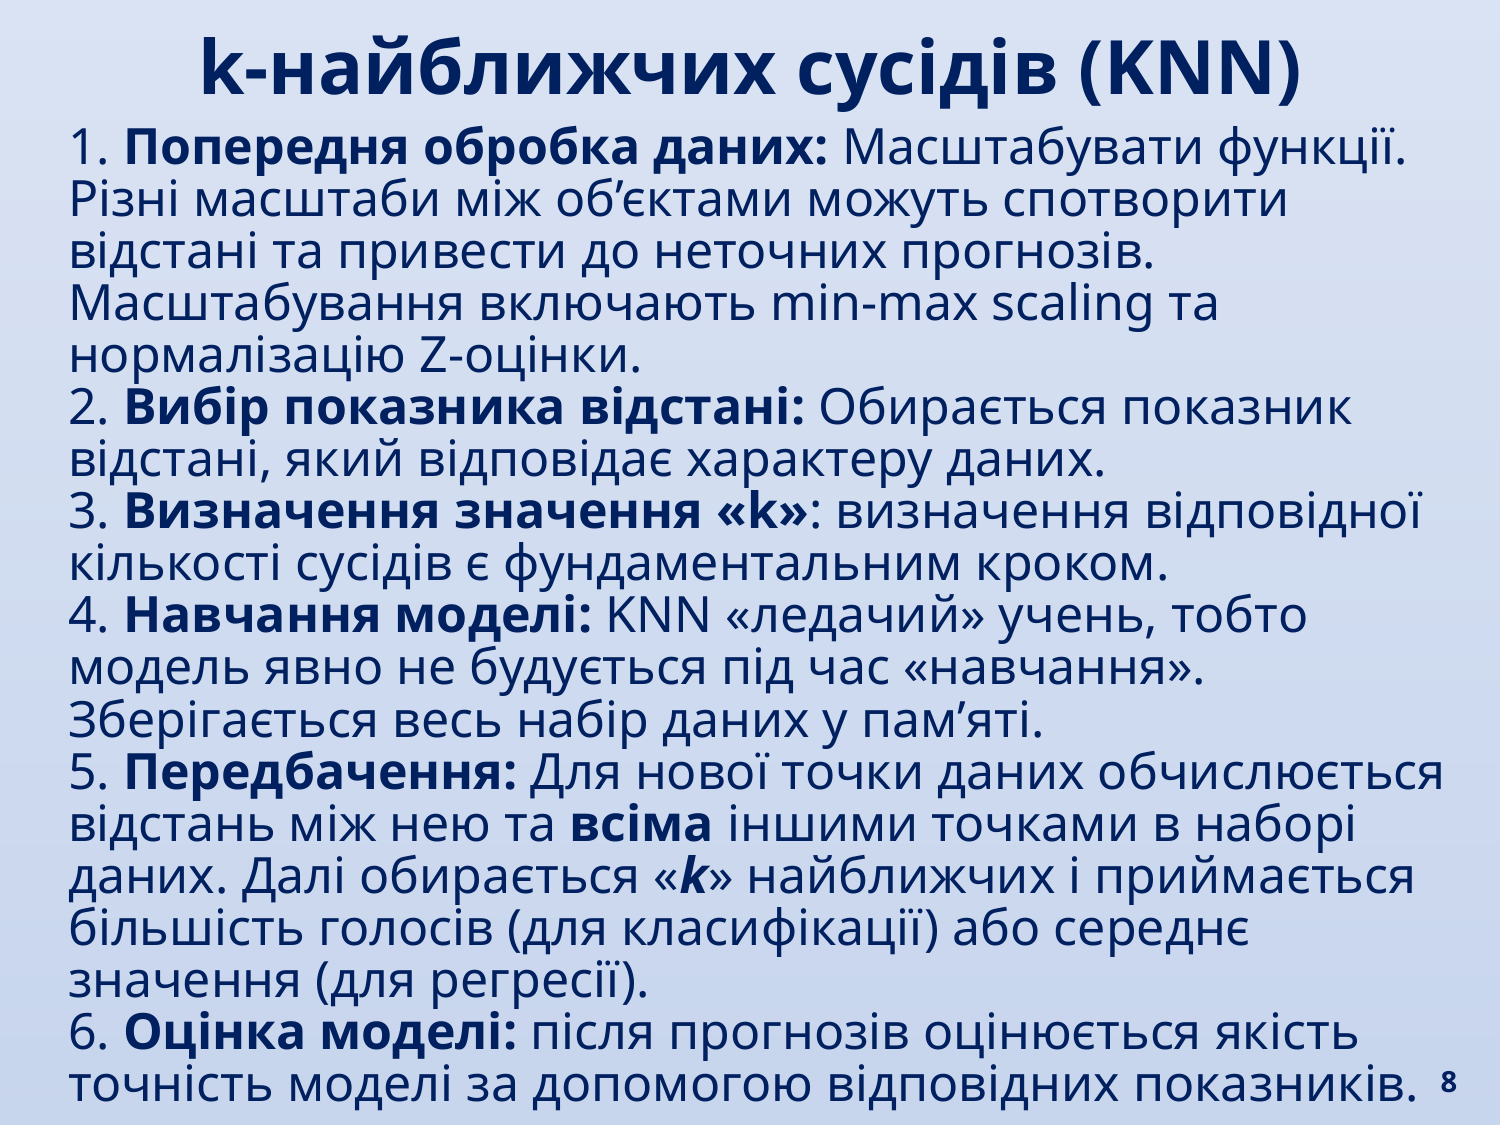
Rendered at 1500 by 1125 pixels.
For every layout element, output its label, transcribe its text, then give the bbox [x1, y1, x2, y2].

text_box k-найближчих сусідів (KNN) [17, 12, 1483, 118]
text_box 1. Попередня обробка даних: Масштабувати функції. Різні масштаби між об’єктами можуть спотворити відстані та привести до неточних прогнозів. Масштабування включають min-max scaling та нормалізацію Z-оцінки. 2. Вибір показника відстані: Обирається показник відстані, який відповідає характеру даних. 3. Визначення значення «k»: визначення відповідної кількості сусідів є фундаментальним кроком. 4. Навчання моделі: KNN «ледачий» учень, тобто модель явно не будується під час «навчання». Зберігається весь набір даних у пам’яті. 5. Передбачення: Для нової точки даних обчислюється відстань між нею та всіма іншими точками в наборі даних. Далі обирається «k» найближчих і приймається більшість голосів (для класифікації) або середнє значення (для регресії). 6. Оцінка моделі: після прогнозів оцінюється якість точність моделі за допомогою відповідних показників. [53, 114, 1473, 1120]
